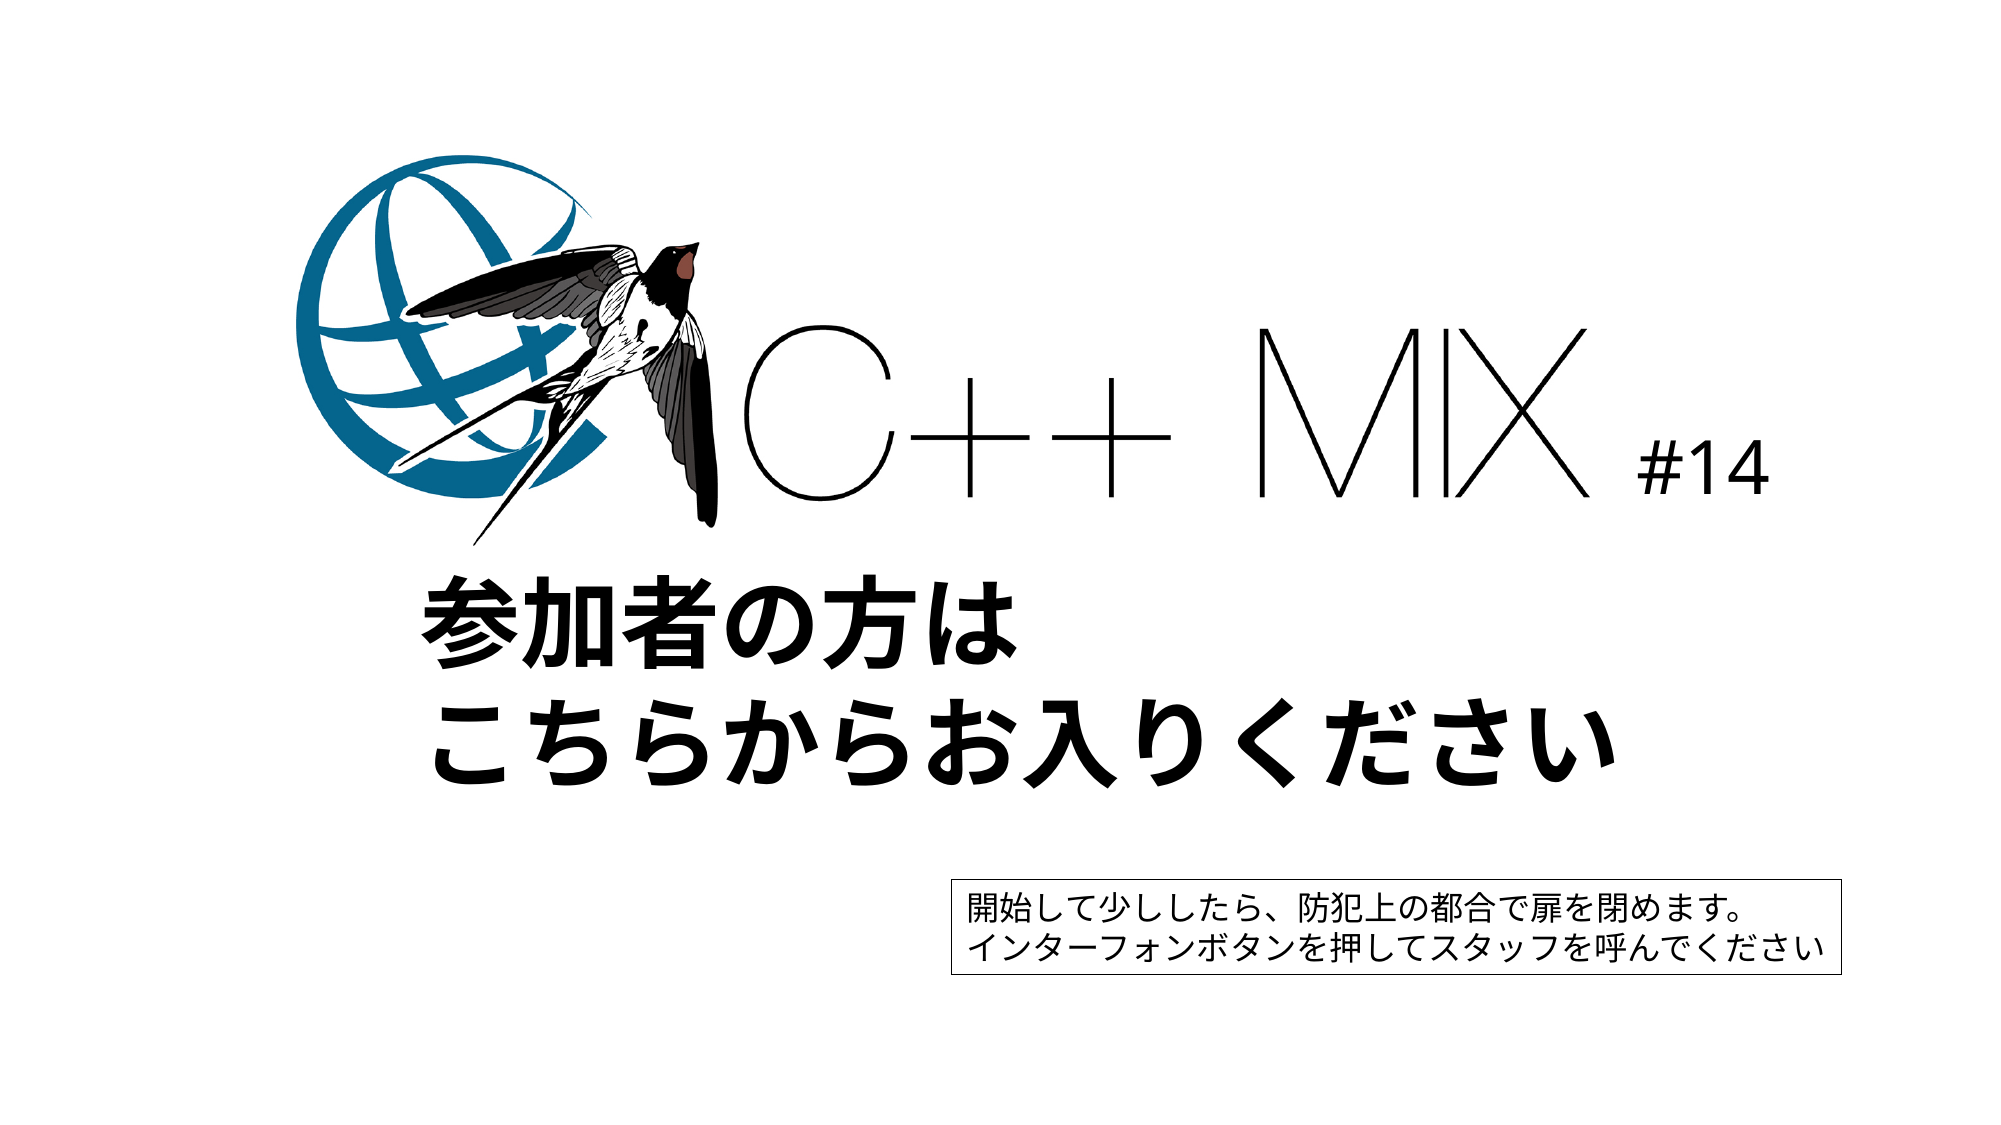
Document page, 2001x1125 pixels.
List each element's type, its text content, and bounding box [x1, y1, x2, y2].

text_box 参加者の方は こちらからお入りください [405, 553, 1689, 809]
subtitle #14 [1600, 422, 1811, 506]
picture [288, 148, 1600, 554]
text_box 開始して少ししたら、防犯上の都合で扉を閉めます。 インターフォンボタンを押してスタッフを呼んでください [951, 879, 1842, 975]
